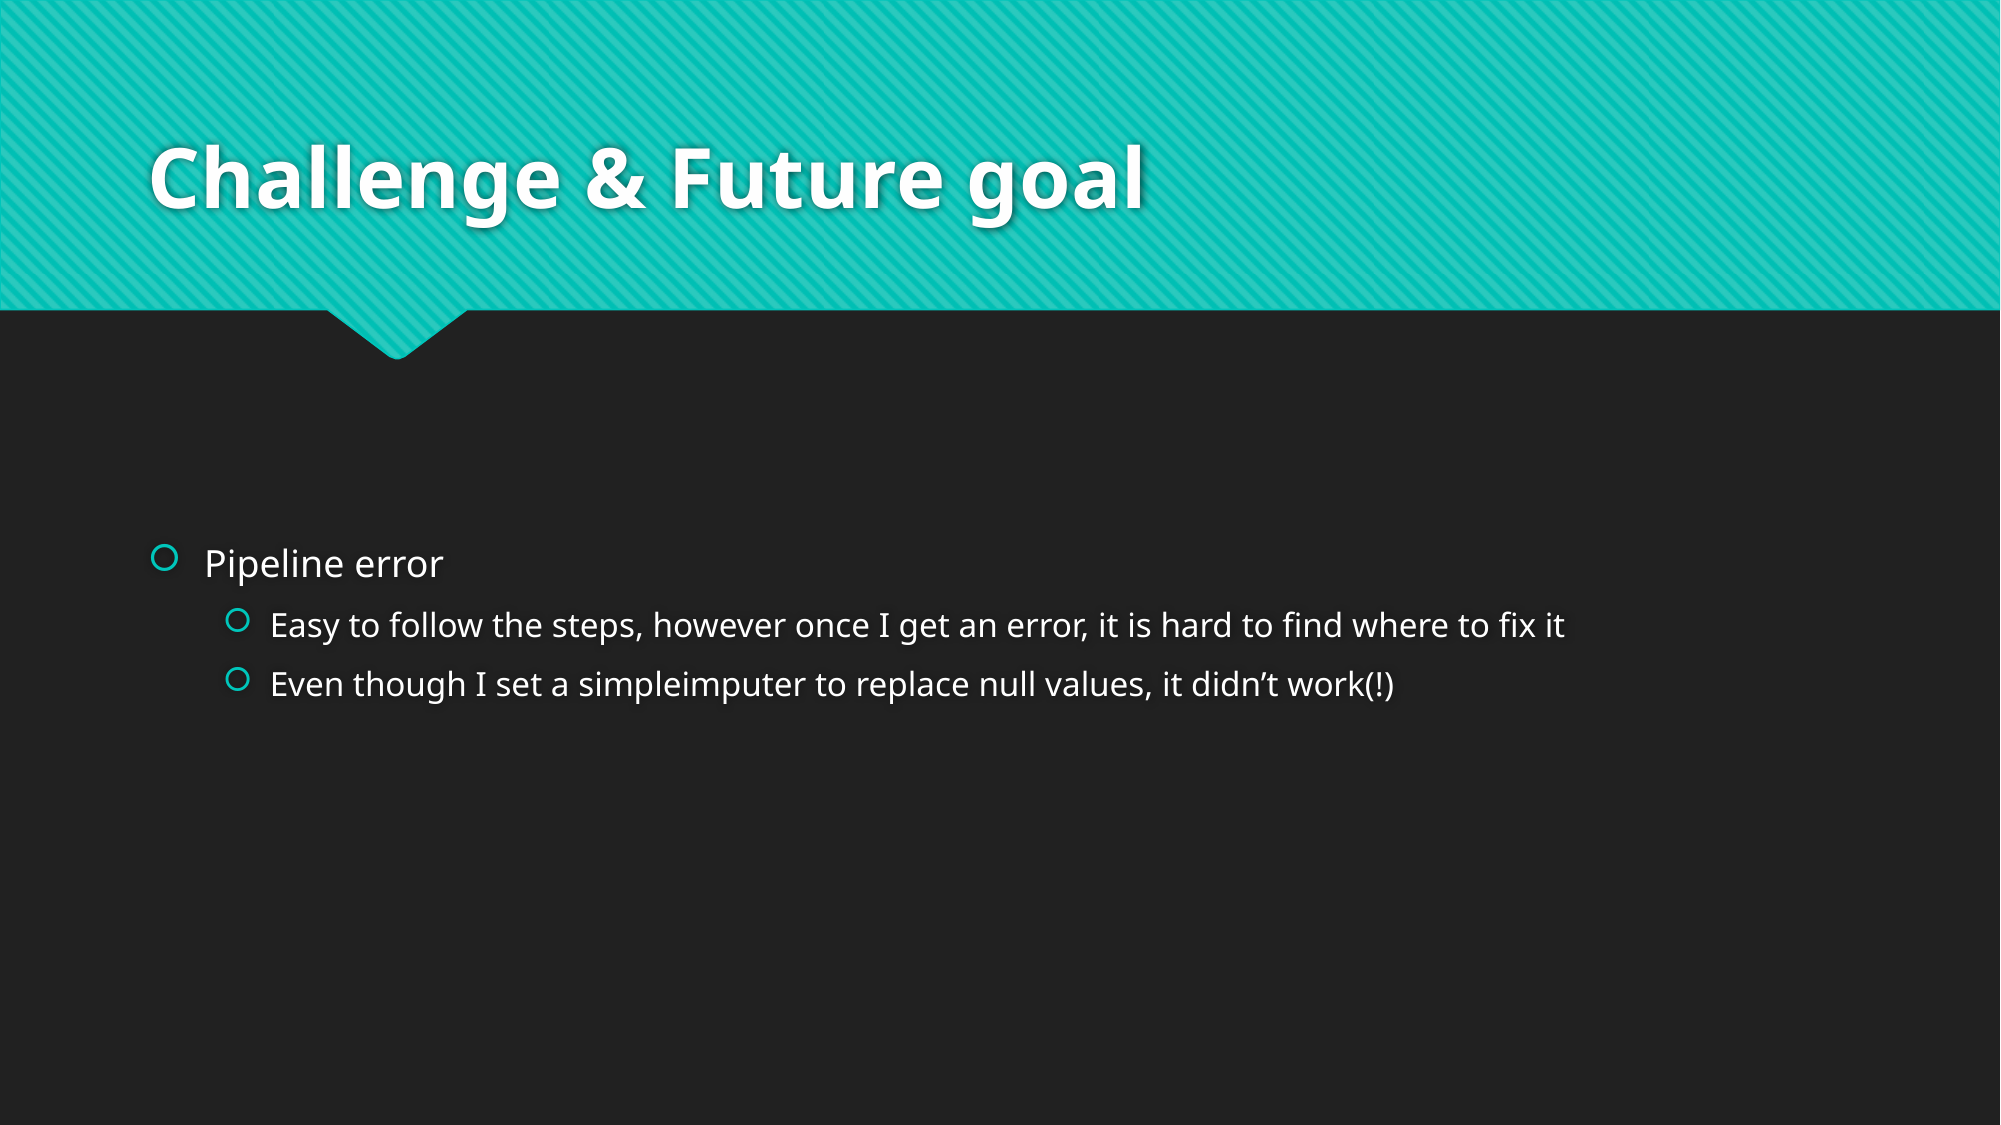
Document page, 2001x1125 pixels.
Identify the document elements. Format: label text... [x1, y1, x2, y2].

list Pipeline error Easy to follow the steps, however once I get an error, it is hard to find where to fix it Even though I set a simpleimputer to replace null values, it didn’t work(!) [132, 364, 1865, 962]
title Challenge & Future goal [132, 73, 1868, 233]
